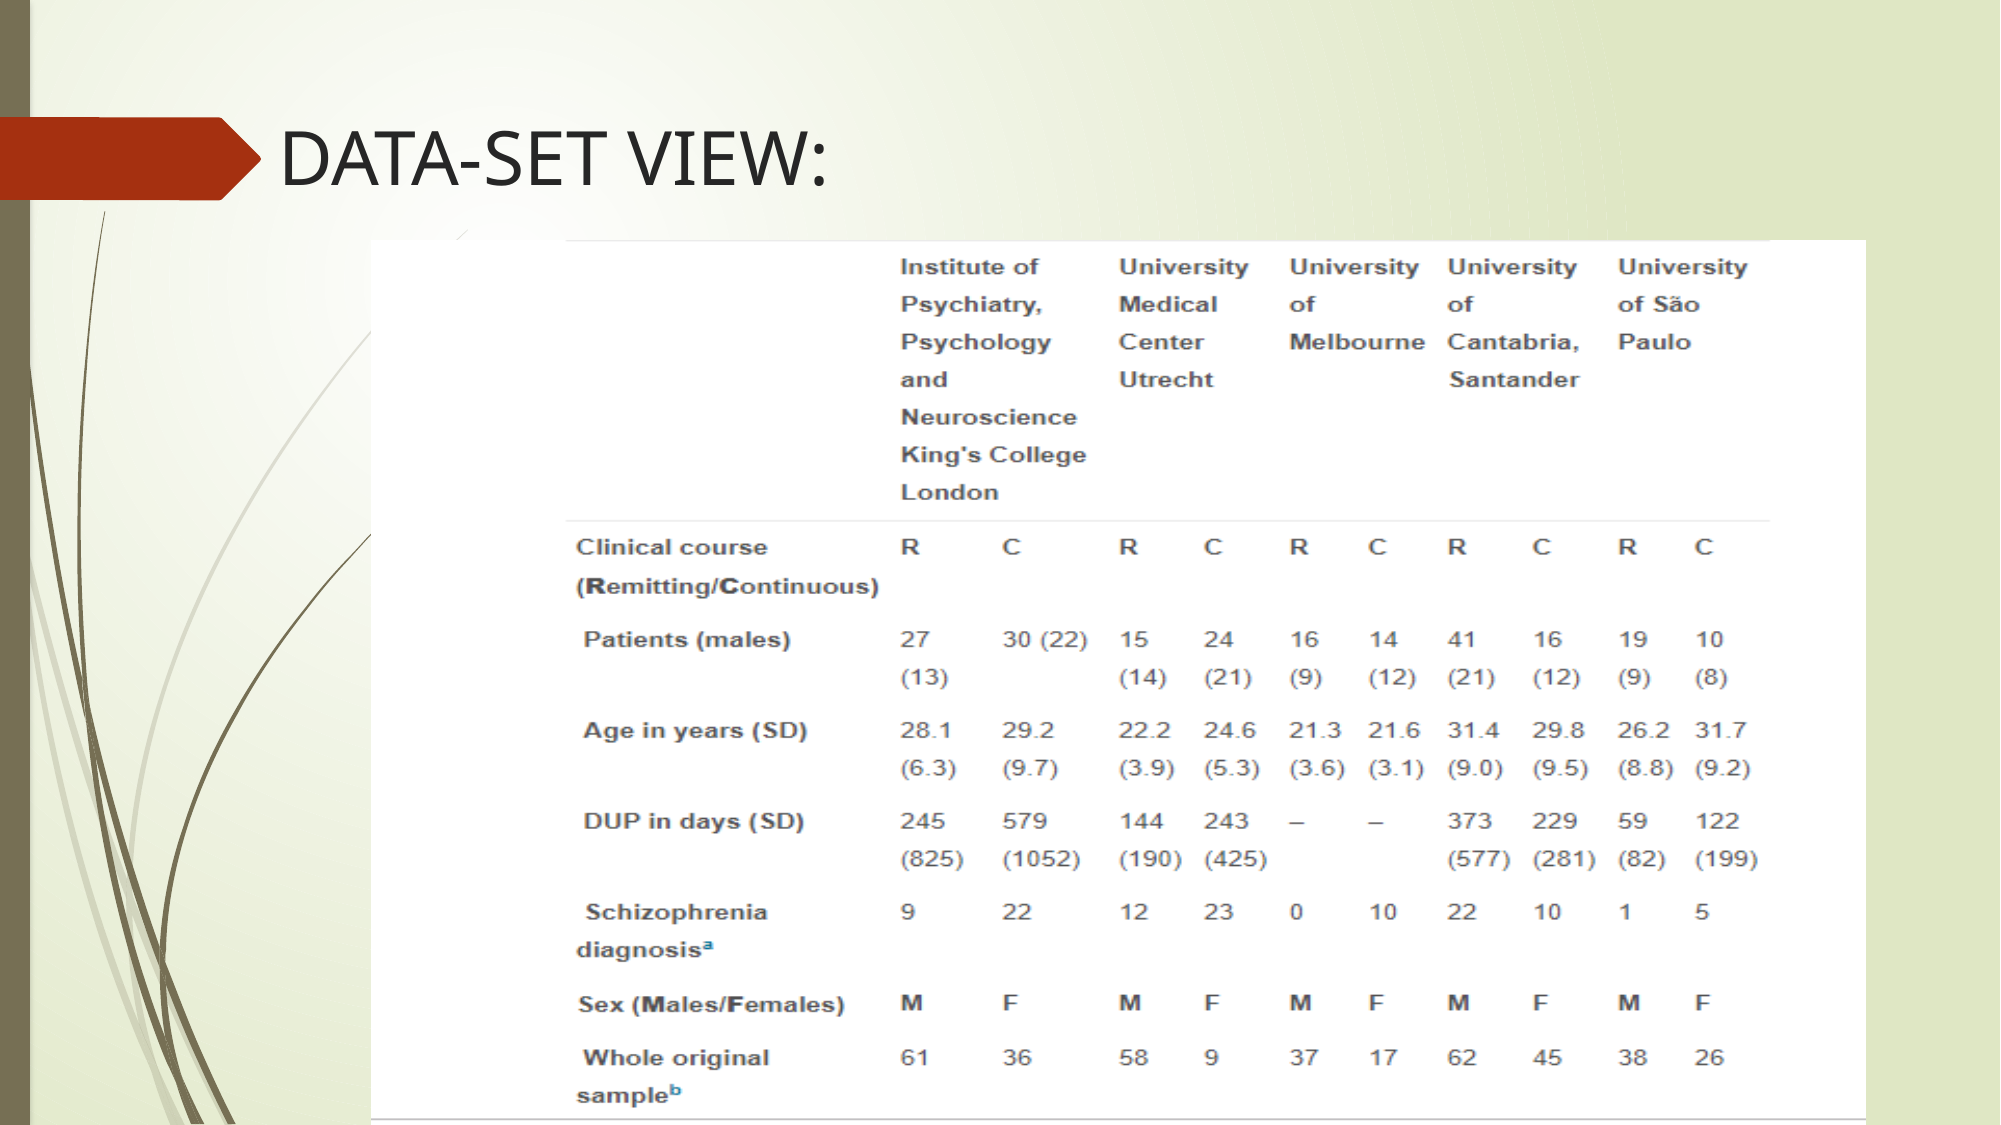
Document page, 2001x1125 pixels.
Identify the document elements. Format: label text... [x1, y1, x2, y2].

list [370, 240, 1866, 1125]
title DATA-SET VIEW: [263, 102, 845, 241]
